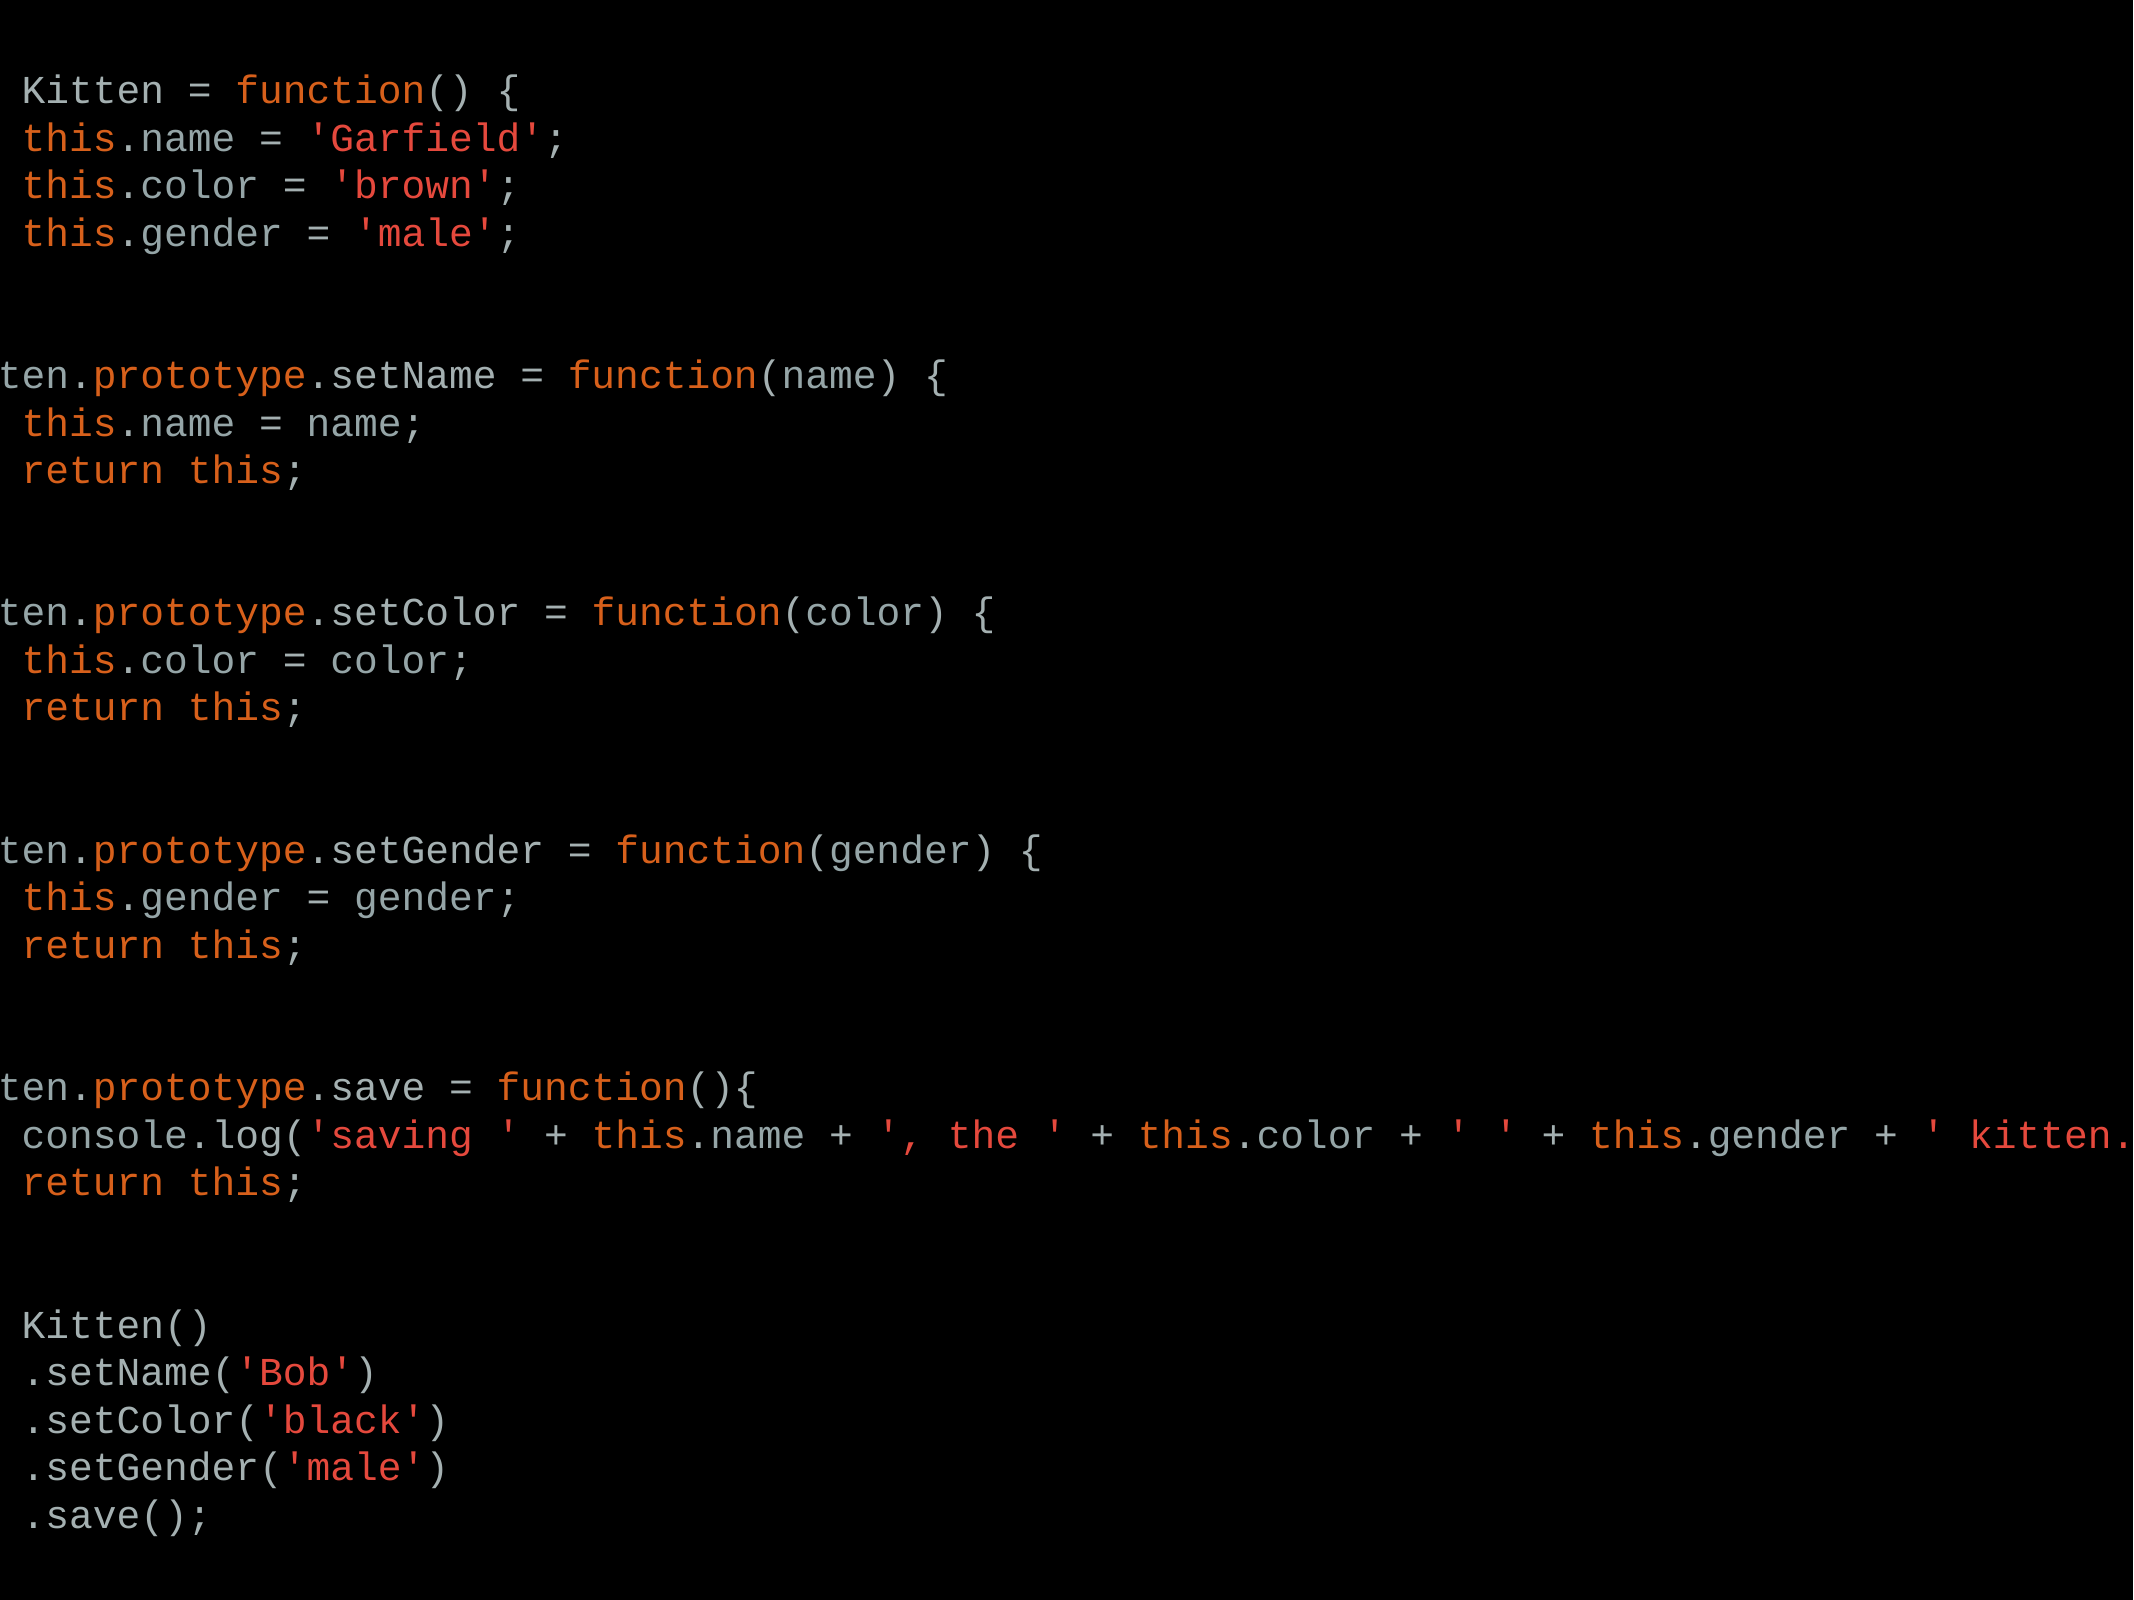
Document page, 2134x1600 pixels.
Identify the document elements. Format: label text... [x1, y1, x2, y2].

text_box var Kitten = function() { this.name = 'Garfield'; this.color = 'brown'; this.gender = 'male'; }; Kitten.prototype.setName = function(name) { this.name = name; return this; }; Kitten.prototype.setColor = function(color) { this.color = color; return this; }; Kitten.prototype.setGender = function(gender) { this.gender = gender; return this; }; Kitten.prototype.save = function(){ console.log('saving ' + this.name + ', the ' + this.color + ' ' + this.gender + ' kitten..') return this; }; new Kitten() .setName('Bob') .setColor('black') .setGender('male') .save(); [0, 55, 2134, 1545]
